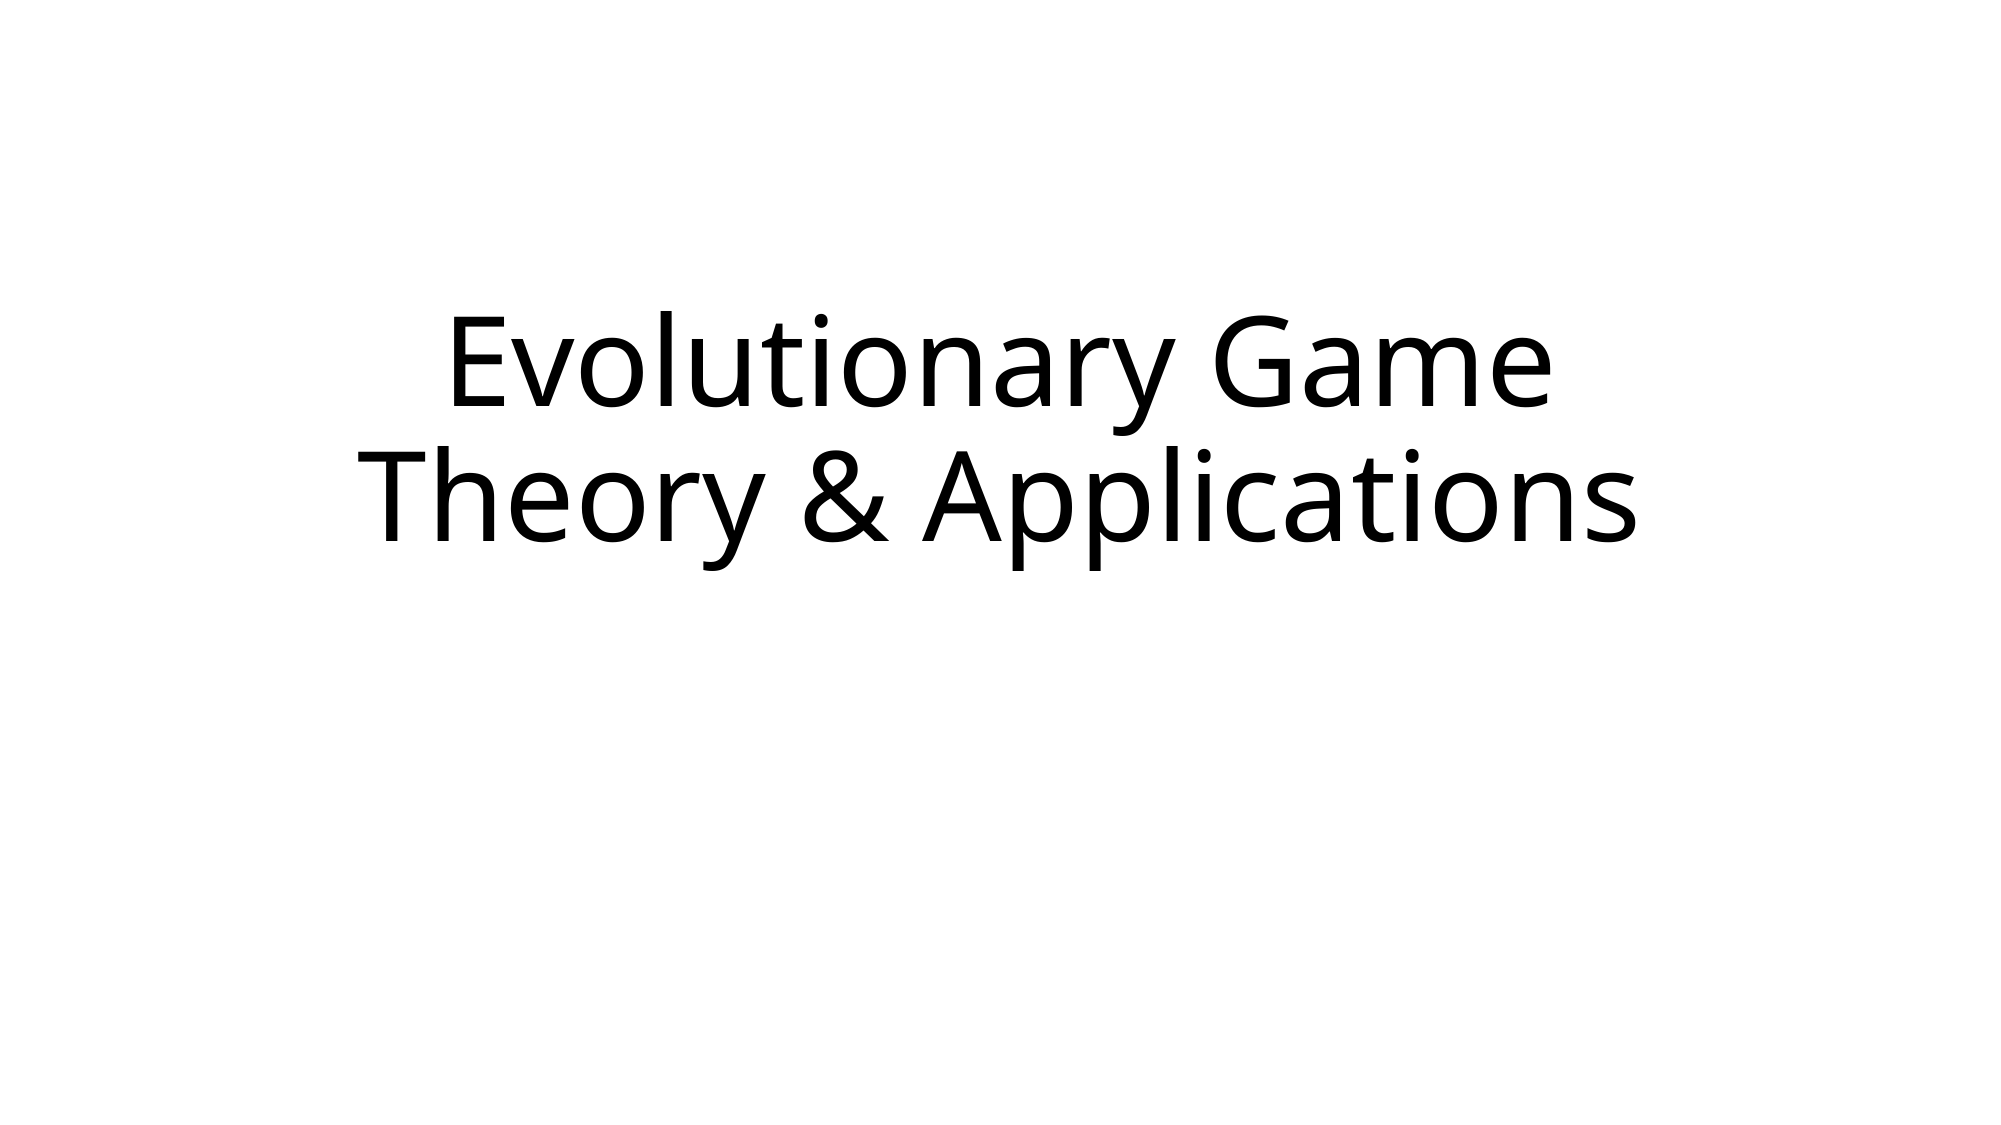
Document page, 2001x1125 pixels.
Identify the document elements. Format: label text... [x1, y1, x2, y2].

title Evolutionary Game Theory & Applications [249, 184, 1750, 576]
